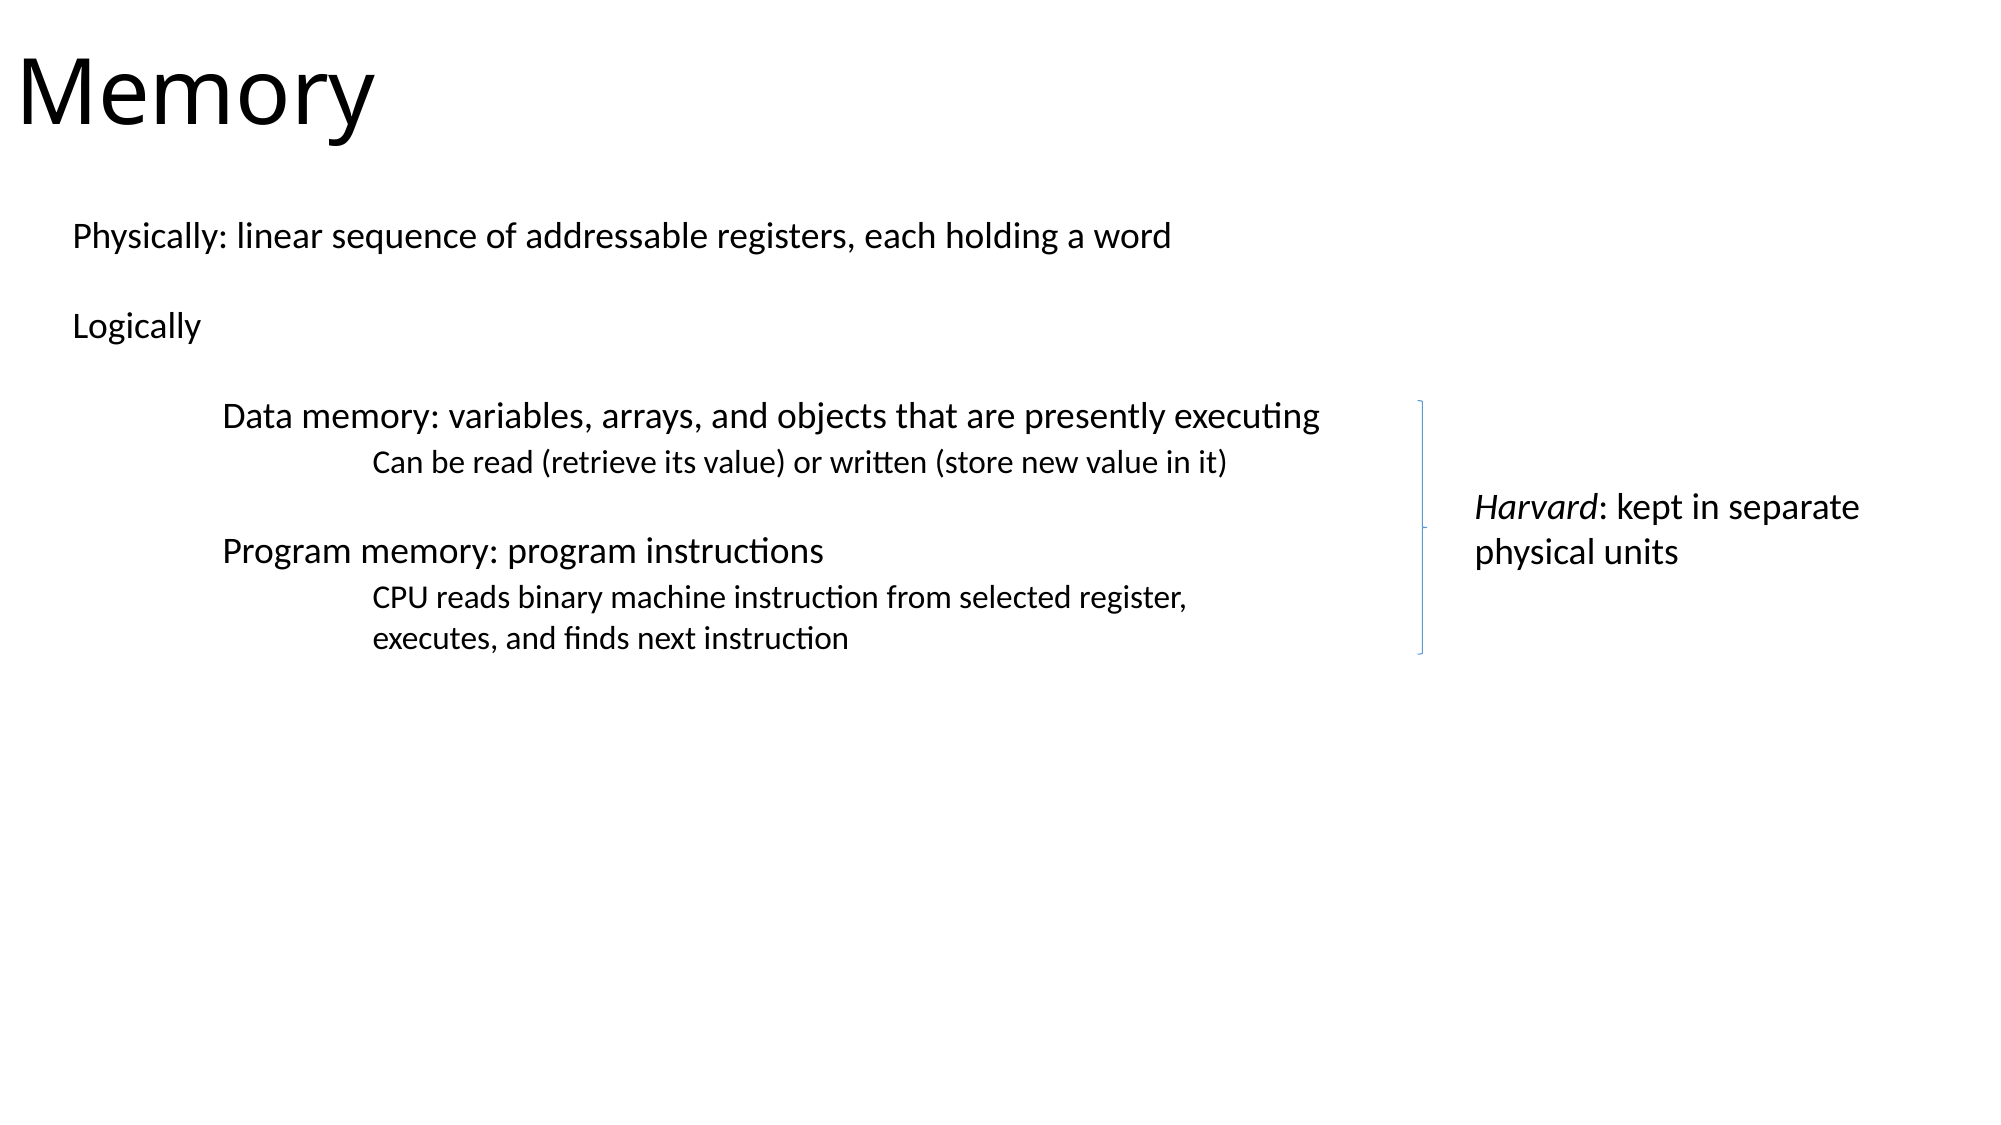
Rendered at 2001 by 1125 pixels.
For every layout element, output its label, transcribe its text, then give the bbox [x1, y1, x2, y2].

text_box Harvard: kept in separate physical units [1459, 474, 1925, 580]
text_box [1417, 400, 1428, 655]
title Memory [0, 0, 2000, 204]
